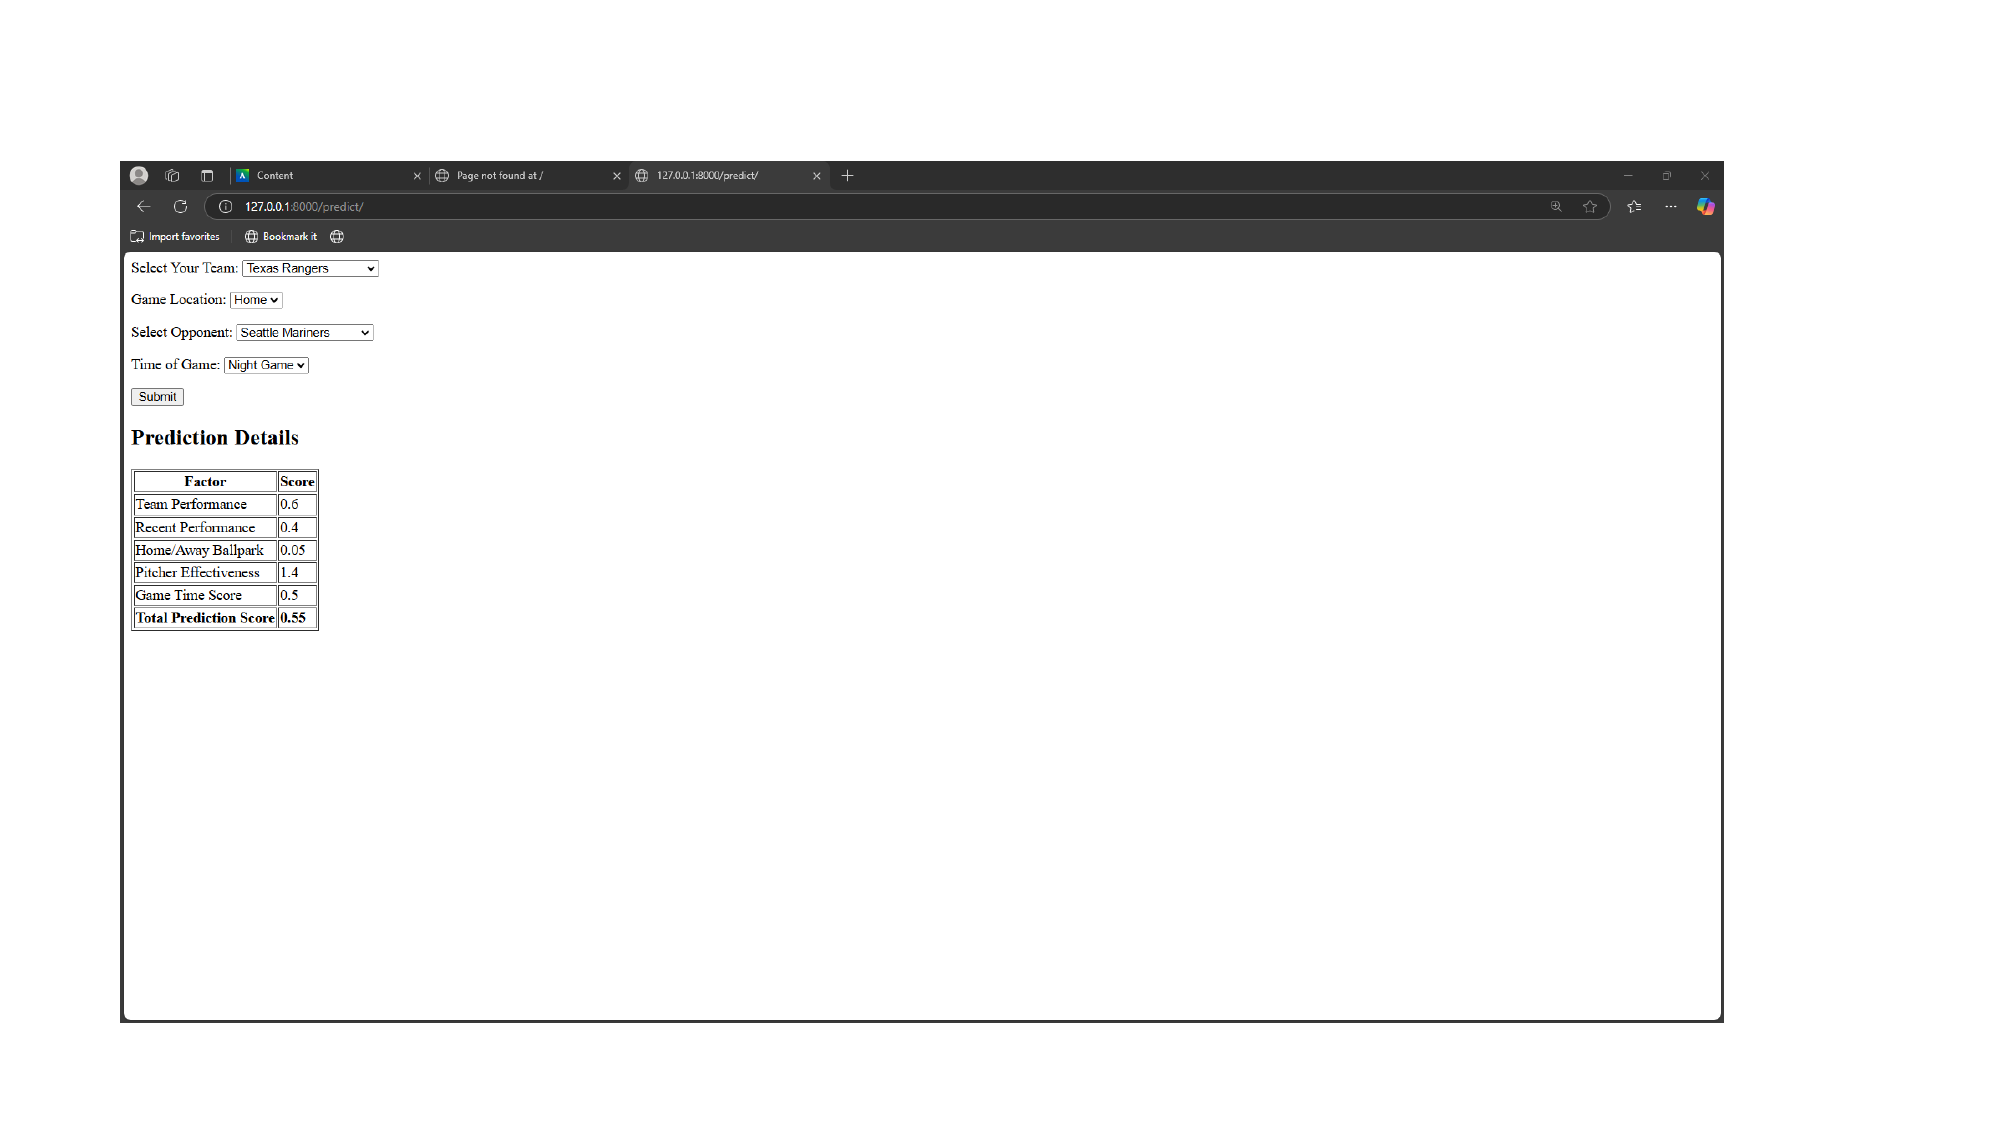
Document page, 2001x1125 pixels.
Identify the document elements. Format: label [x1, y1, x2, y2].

list [120, 160, 1725, 1024]
